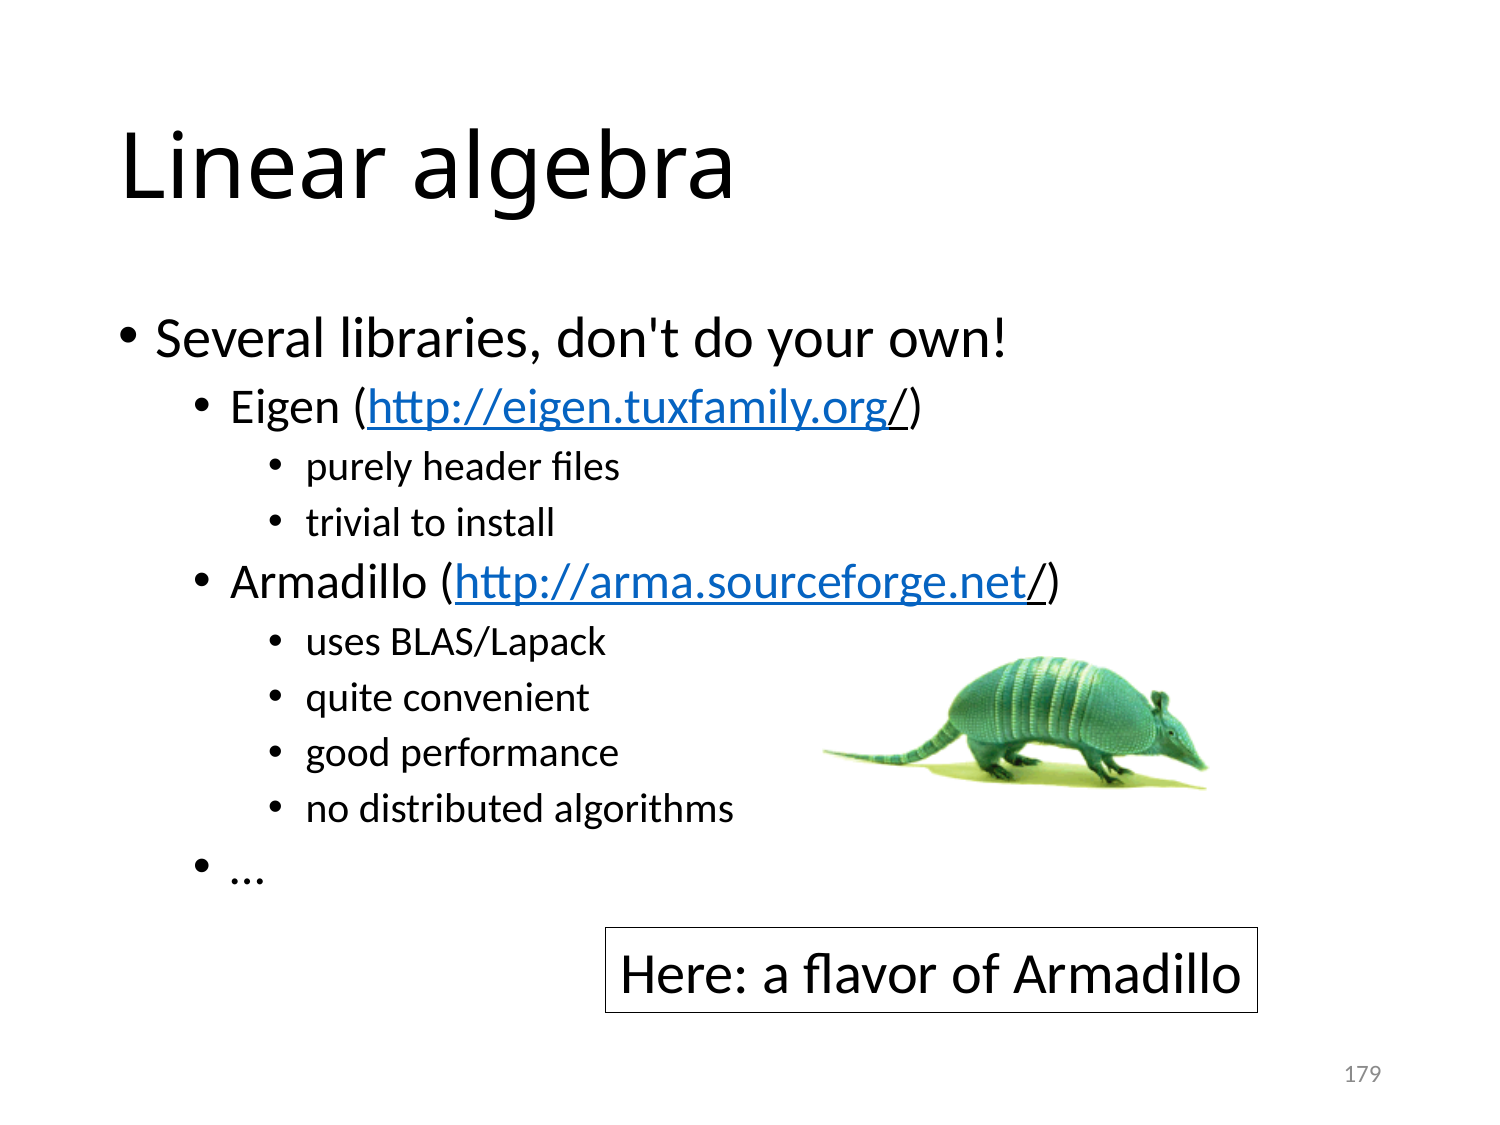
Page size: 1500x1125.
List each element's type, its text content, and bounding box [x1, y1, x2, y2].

title Linear algebra [103, 59, 1397, 278]
list Several libraries, don't do your own! Eigen (http://eigen.tuxfamily.org/) purely header files trivial to install Armadillo (http://arma.sourceforge.net/) uses BLAS/Lapack quite convenient good performance no distributed algorithms … [103, 299, 1397, 1014]
text_box Here: a flavor of Armadillo [605, 927, 1258, 1013]
slide_number 179 [1059, 1042, 1397, 1103]
picture [822, 656, 1210, 791]
